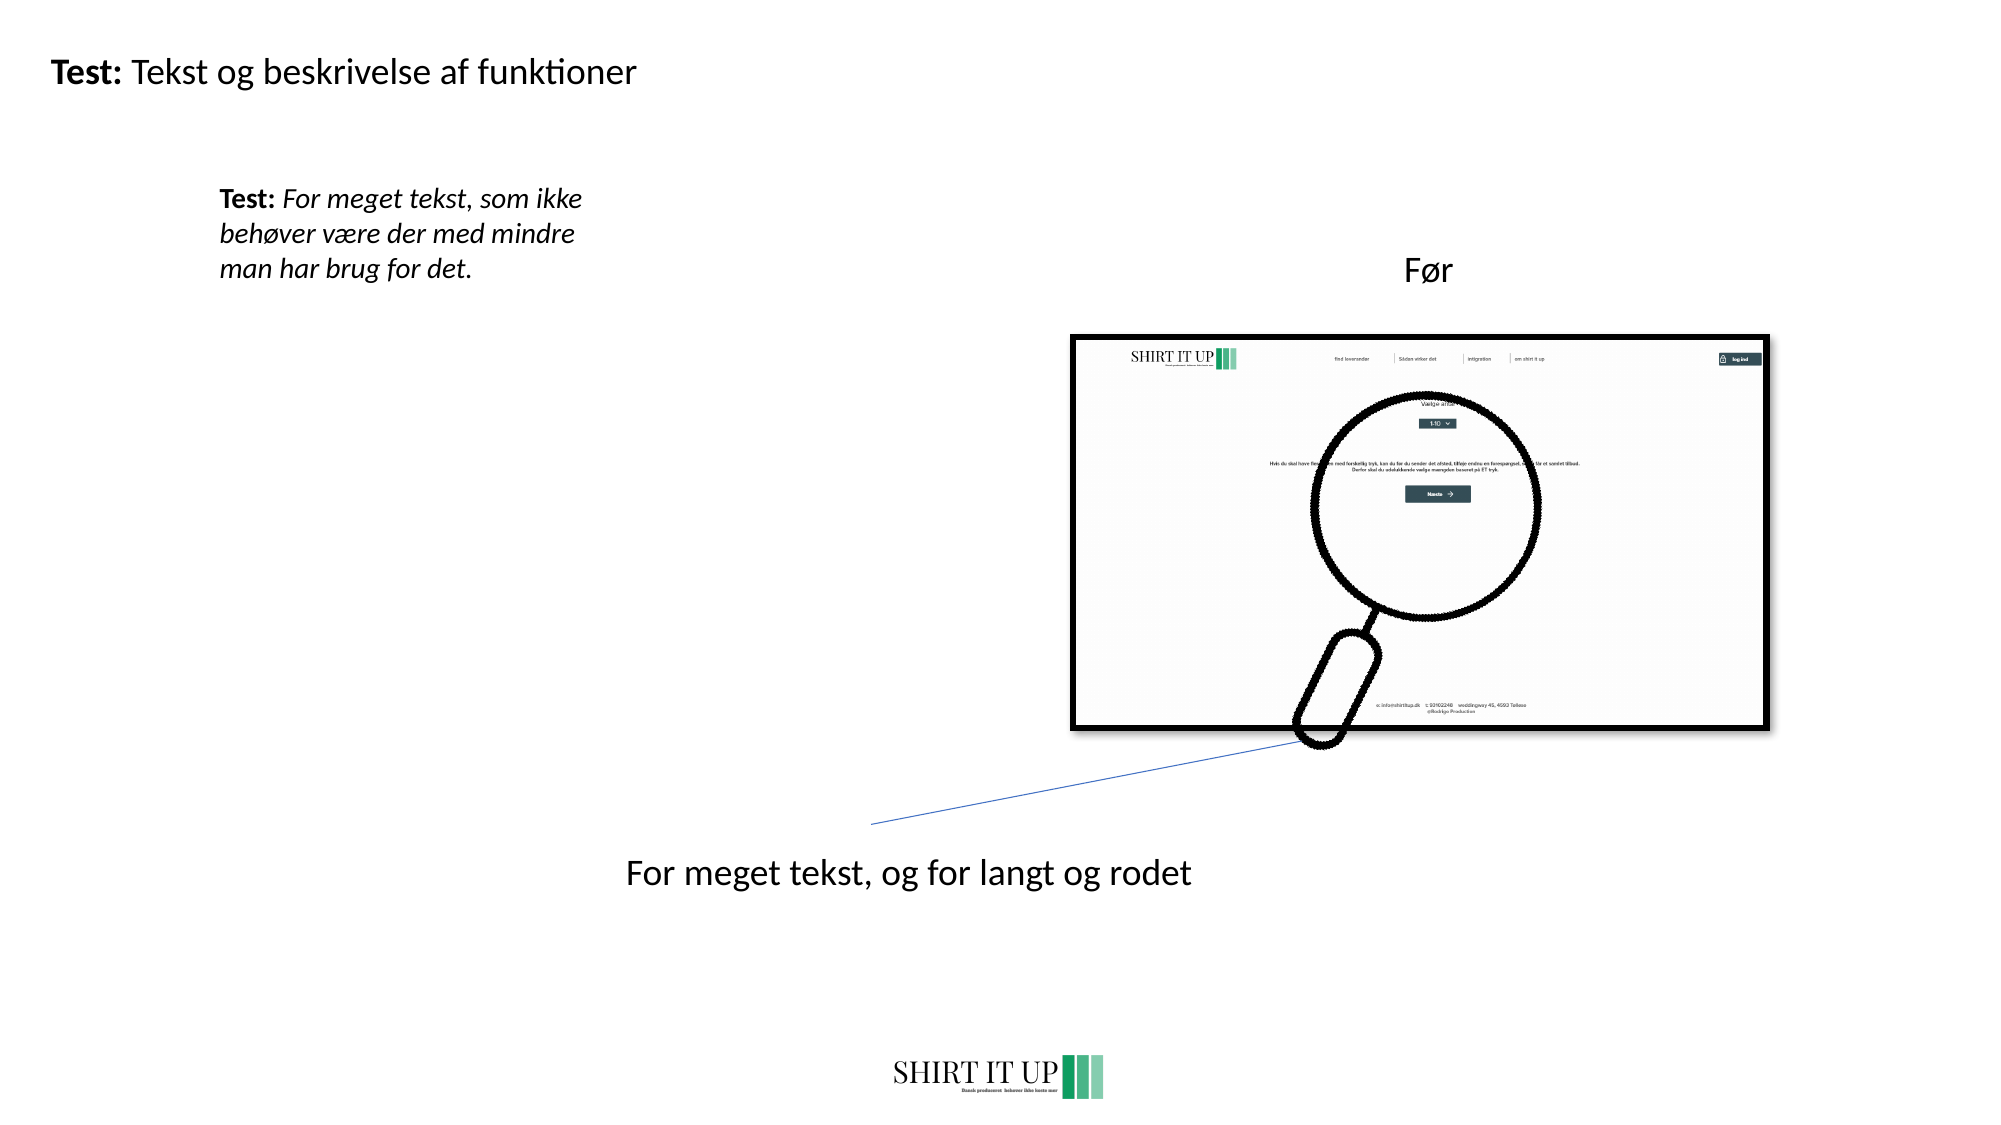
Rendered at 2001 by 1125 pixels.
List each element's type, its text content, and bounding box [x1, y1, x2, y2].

picture [894, 1055, 1106, 1099]
text_box For meget tekst, og for langt og rodet [611, 840, 1208, 901]
picture [1075, 316, 1764, 796]
text_box Test: For meget tekst, som ikke behøver være der med mindre man har brug for det. [204, 171, 634, 292]
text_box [871, 740, 1303, 825]
text_box Før [1389, 238, 1469, 298]
text_box Test: Tekst og beskrivelse af funktioner [36, 39, 654, 100]
